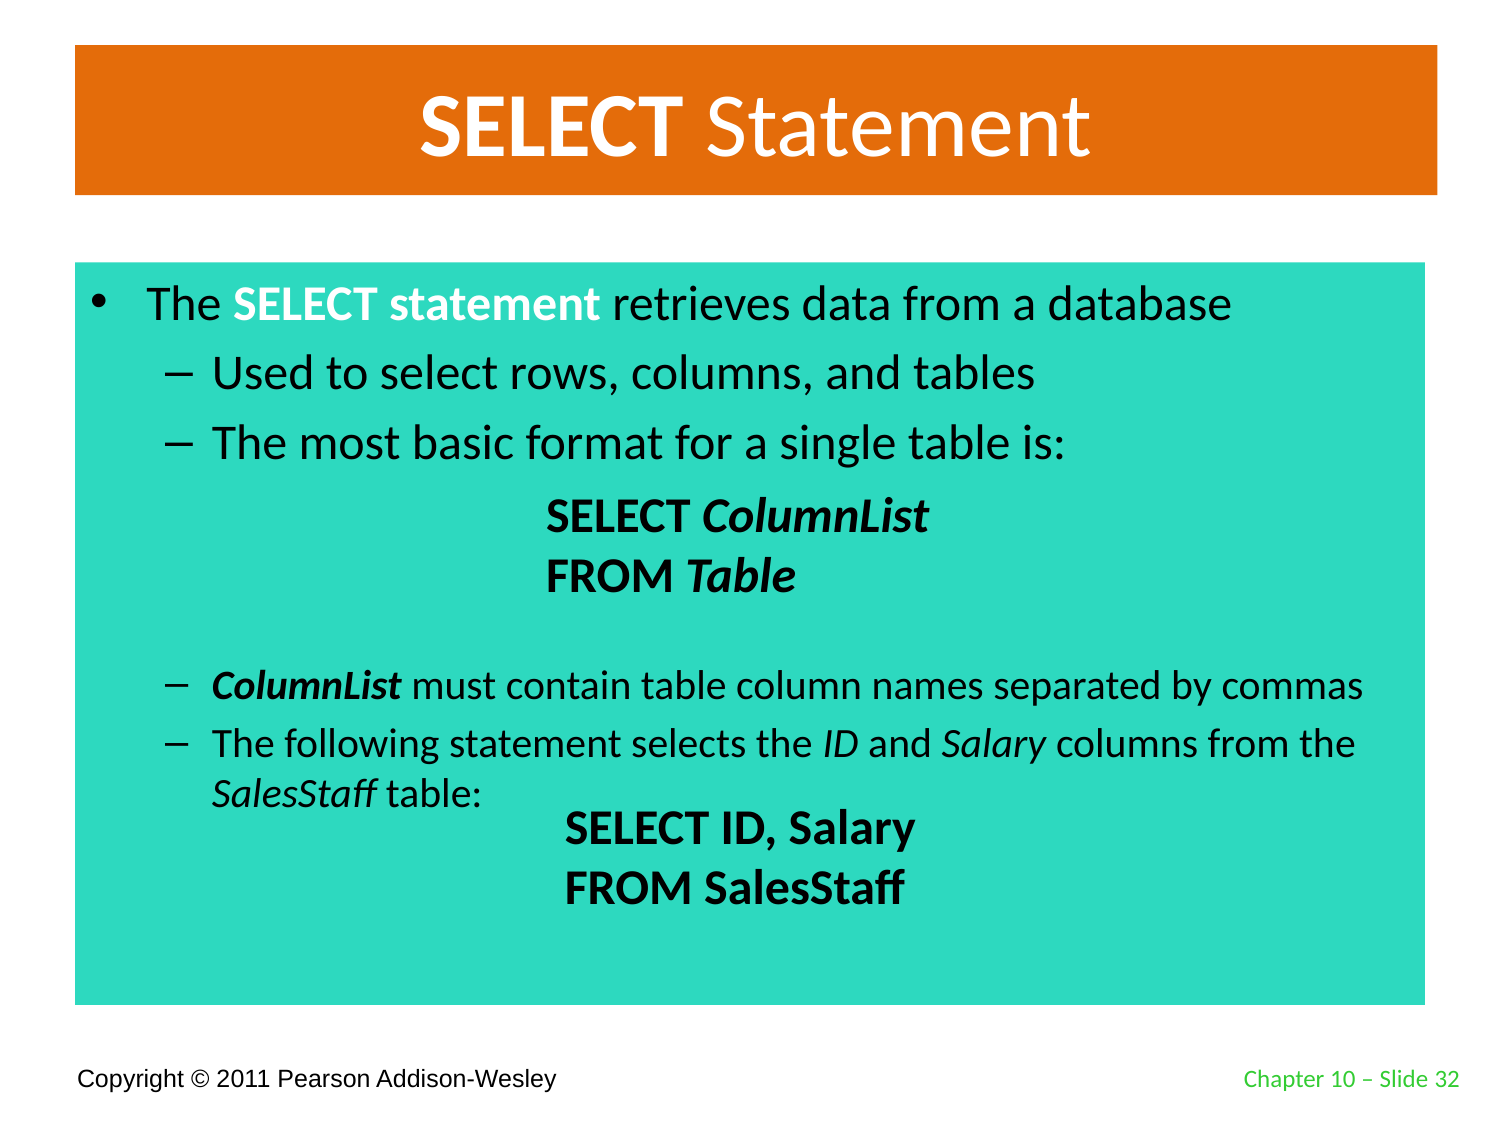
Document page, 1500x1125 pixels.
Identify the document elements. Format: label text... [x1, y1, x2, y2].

text_box SELECT ID, Salary FROM SalesStaff [549, 787, 950, 923]
list The SELECT statement retrieves data from a database Used to select rows, columns, and tables The most basic format for a single table is: ColumnList must contain table column names separated by commas The following statement selects the ID and Salary columns from the SalesStaff table: [75, 262, 1425, 1005]
slide_number Chapter 10 – Slide 32 [1162, 1024, 1476, 1101]
text_box SELECT ColumnList FROM Table [531, 474, 969, 610]
title SELECT Statement [75, 45, 1438, 196]
